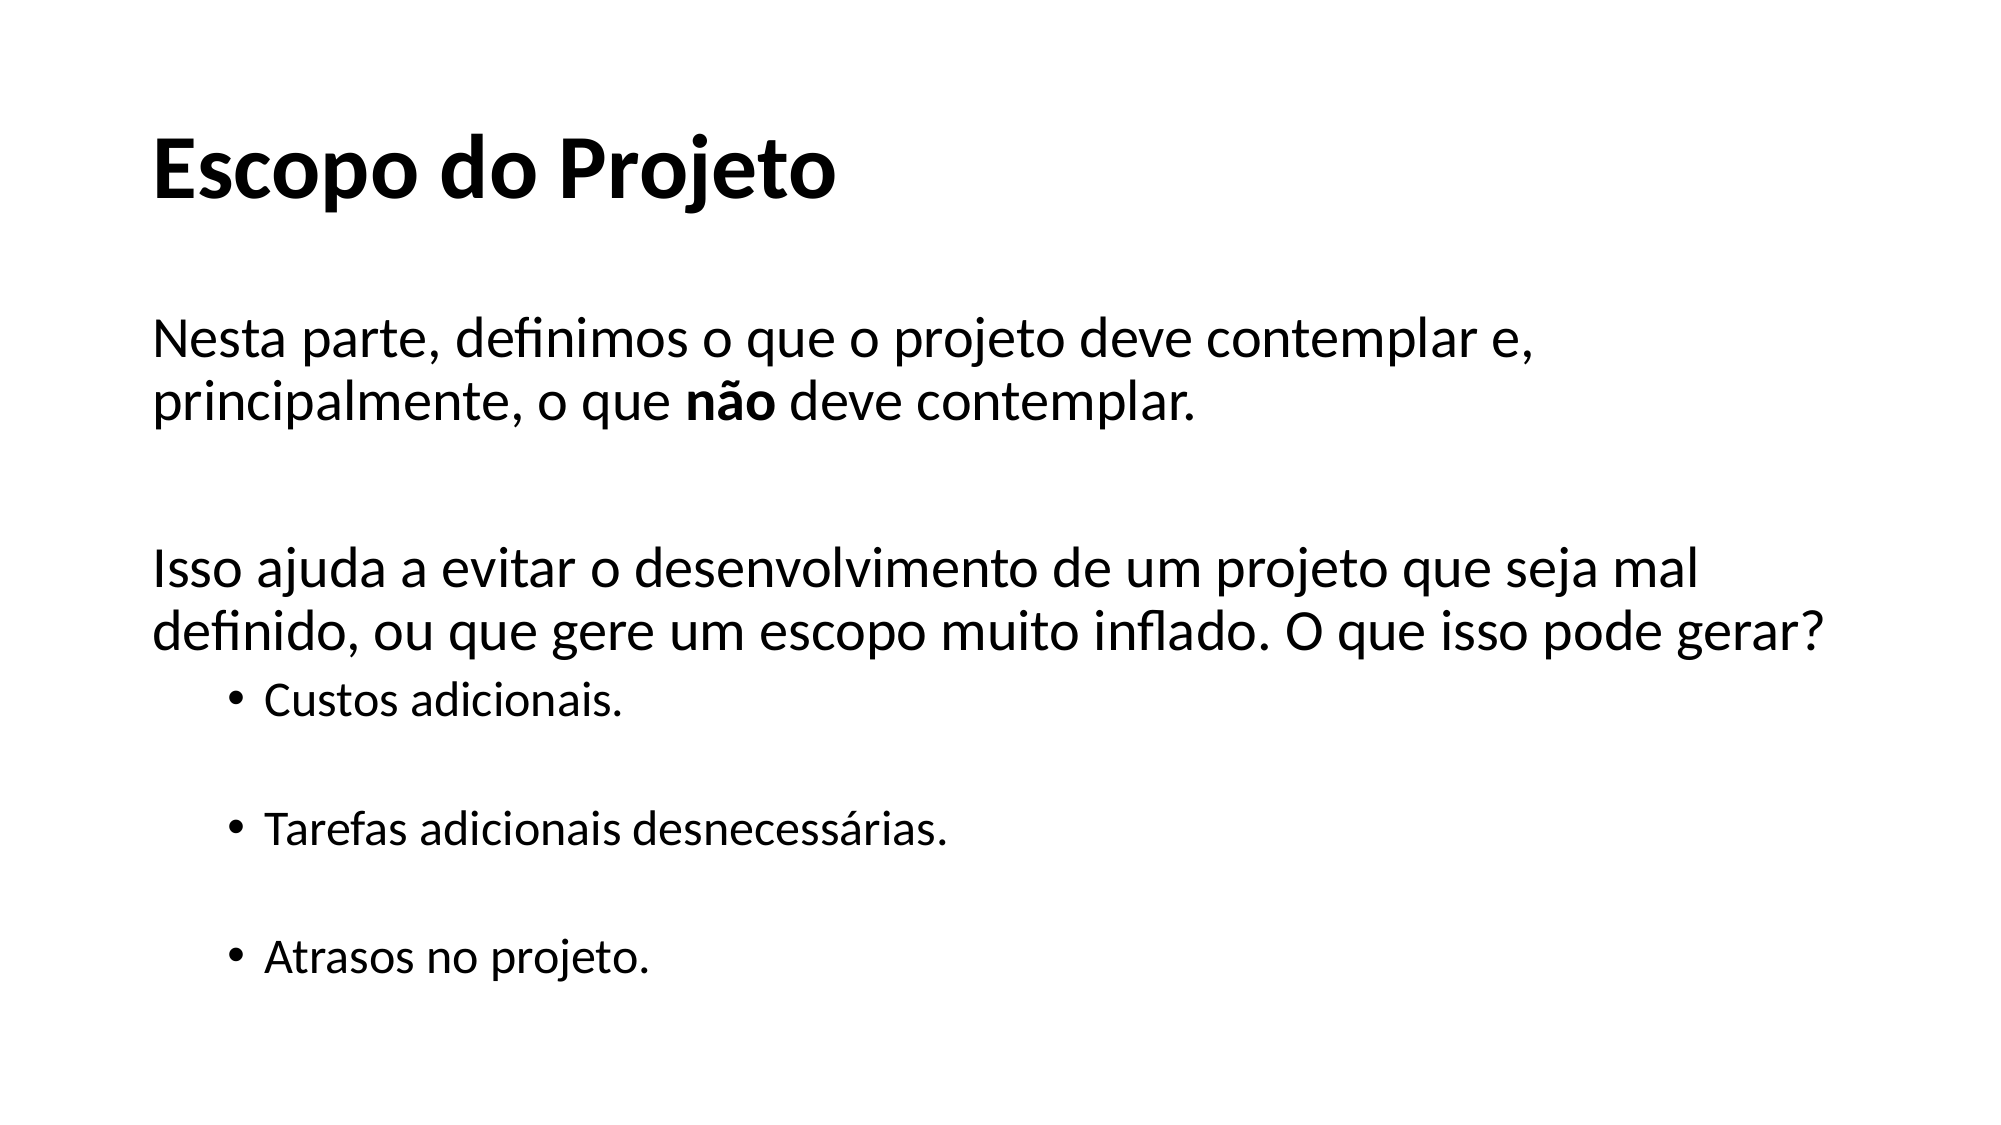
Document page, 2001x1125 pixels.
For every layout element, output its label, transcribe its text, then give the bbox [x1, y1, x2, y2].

list Nesta parte, definimos o que o projeto deve contemplar e, principalmente, o que não deve contemplar. Isso ajuda a evitar o desenvolvimento de um projeto que seja mal definido, ou que gere um escopo muito inflado. O que isso pode gerar? Custos adicionais. Tarefas adicionais desnecessárias. Atrasos no projeto. [137, 299, 1863, 1014]
title Escopo do Projeto [137, 59, 1863, 278]
